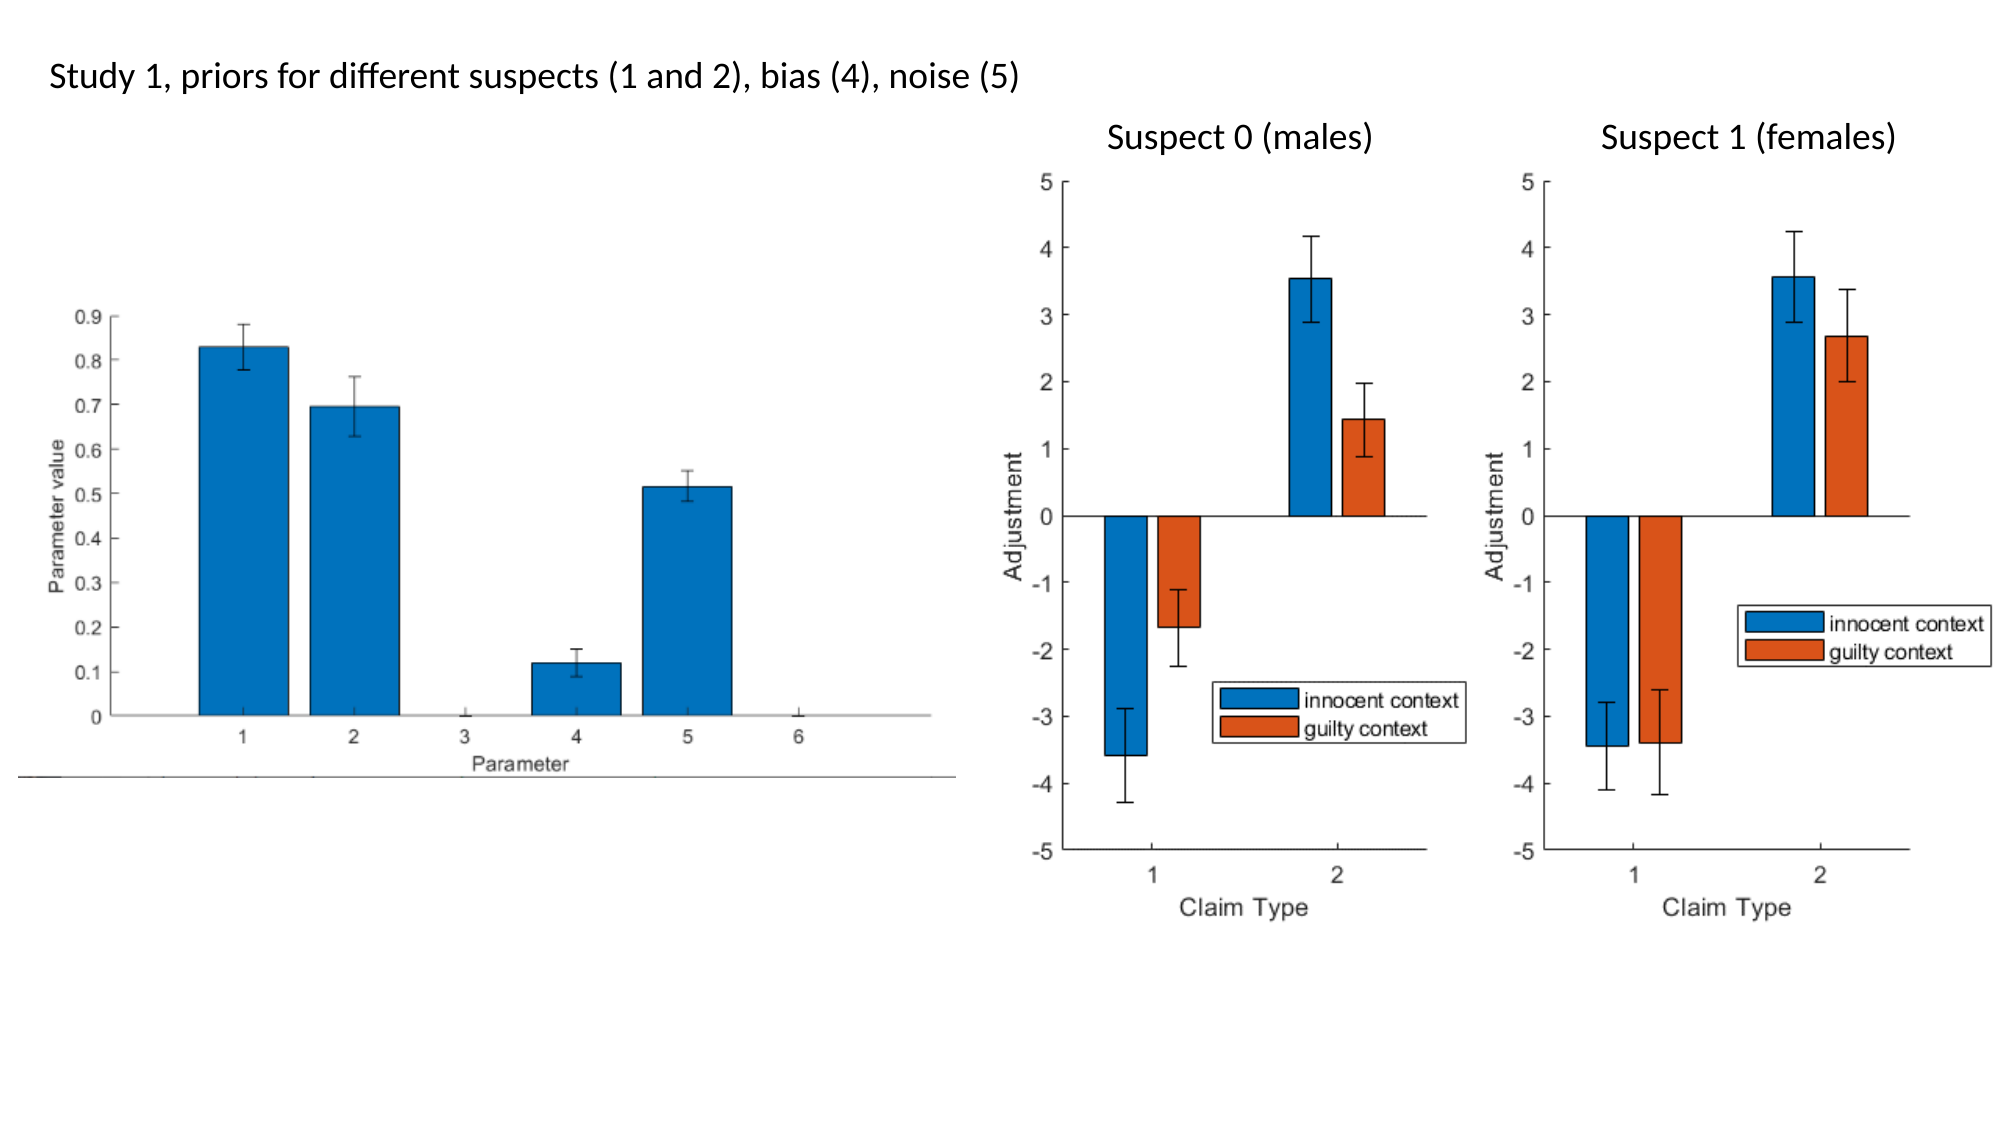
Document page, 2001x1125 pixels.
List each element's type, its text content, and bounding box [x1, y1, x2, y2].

picture [984, 156, 2000, 938]
text_box Suspect 1 (females) [1586, 104, 1913, 156]
picture [18, 293, 956, 779]
text_box Study 1, priors for different suspects (1 and 2), bias (4), noise (5) [34, 43, 1037, 104]
text_box Suspect 0 (males) [1092, 104, 1390, 156]
